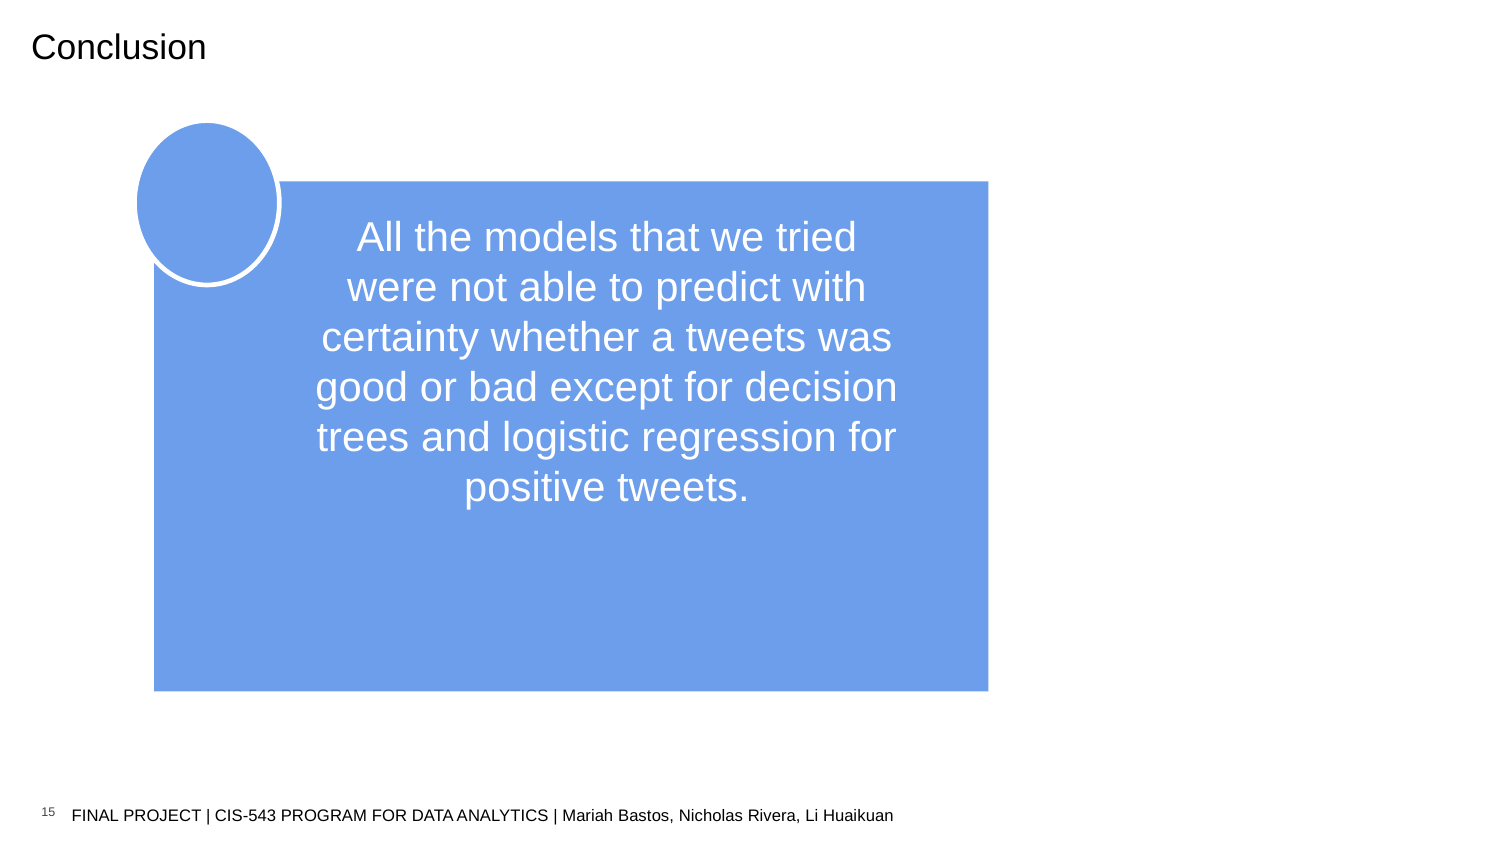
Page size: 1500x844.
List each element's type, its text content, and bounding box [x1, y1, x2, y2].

title Conclusion [31, 23, 1094, 90]
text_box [134, 120, 989, 692]
